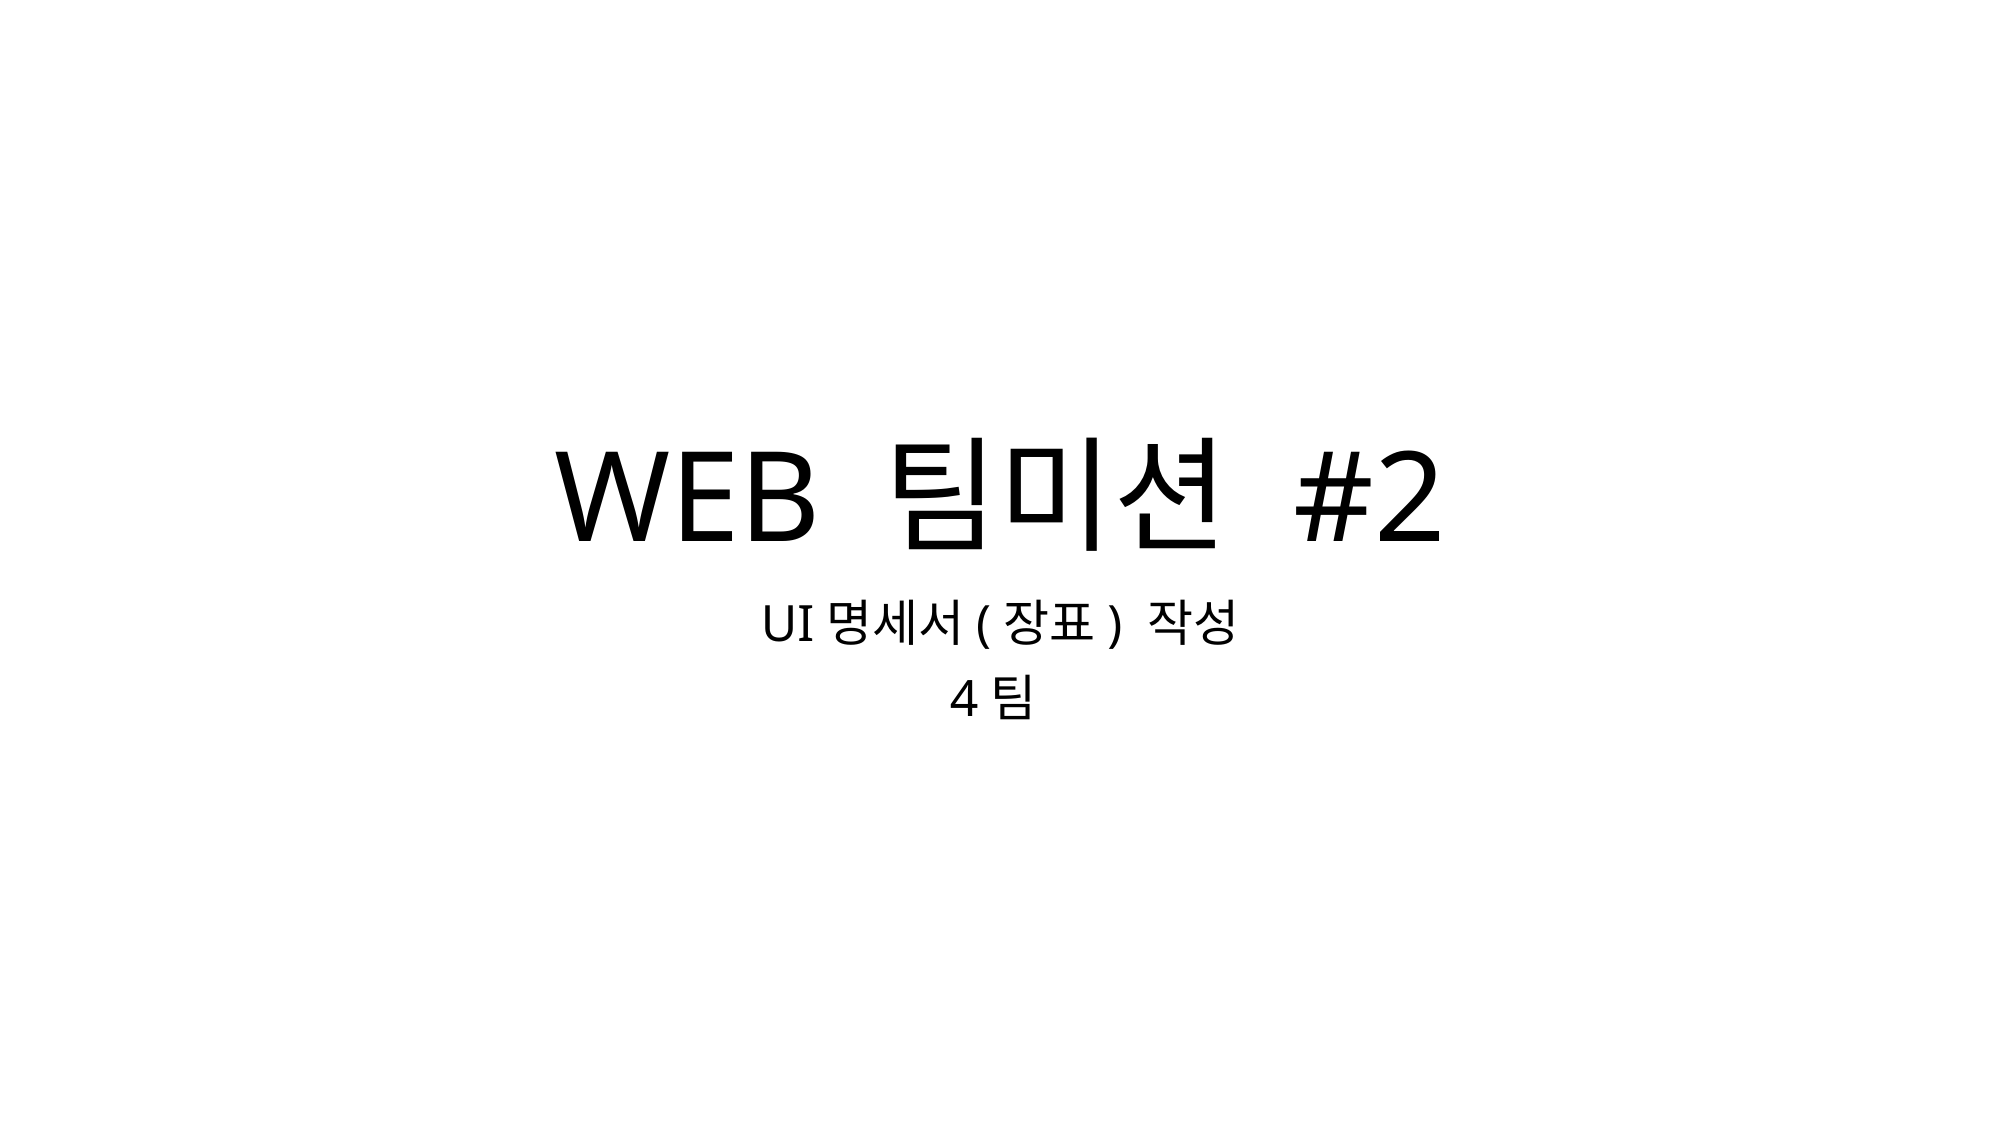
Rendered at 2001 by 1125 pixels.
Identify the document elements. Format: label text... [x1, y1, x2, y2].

subtitle UI명세서(장표) 작성 4팀 [249, 590, 1751, 863]
title WEB 팀미션 #2 [249, 184, 1751, 576]
